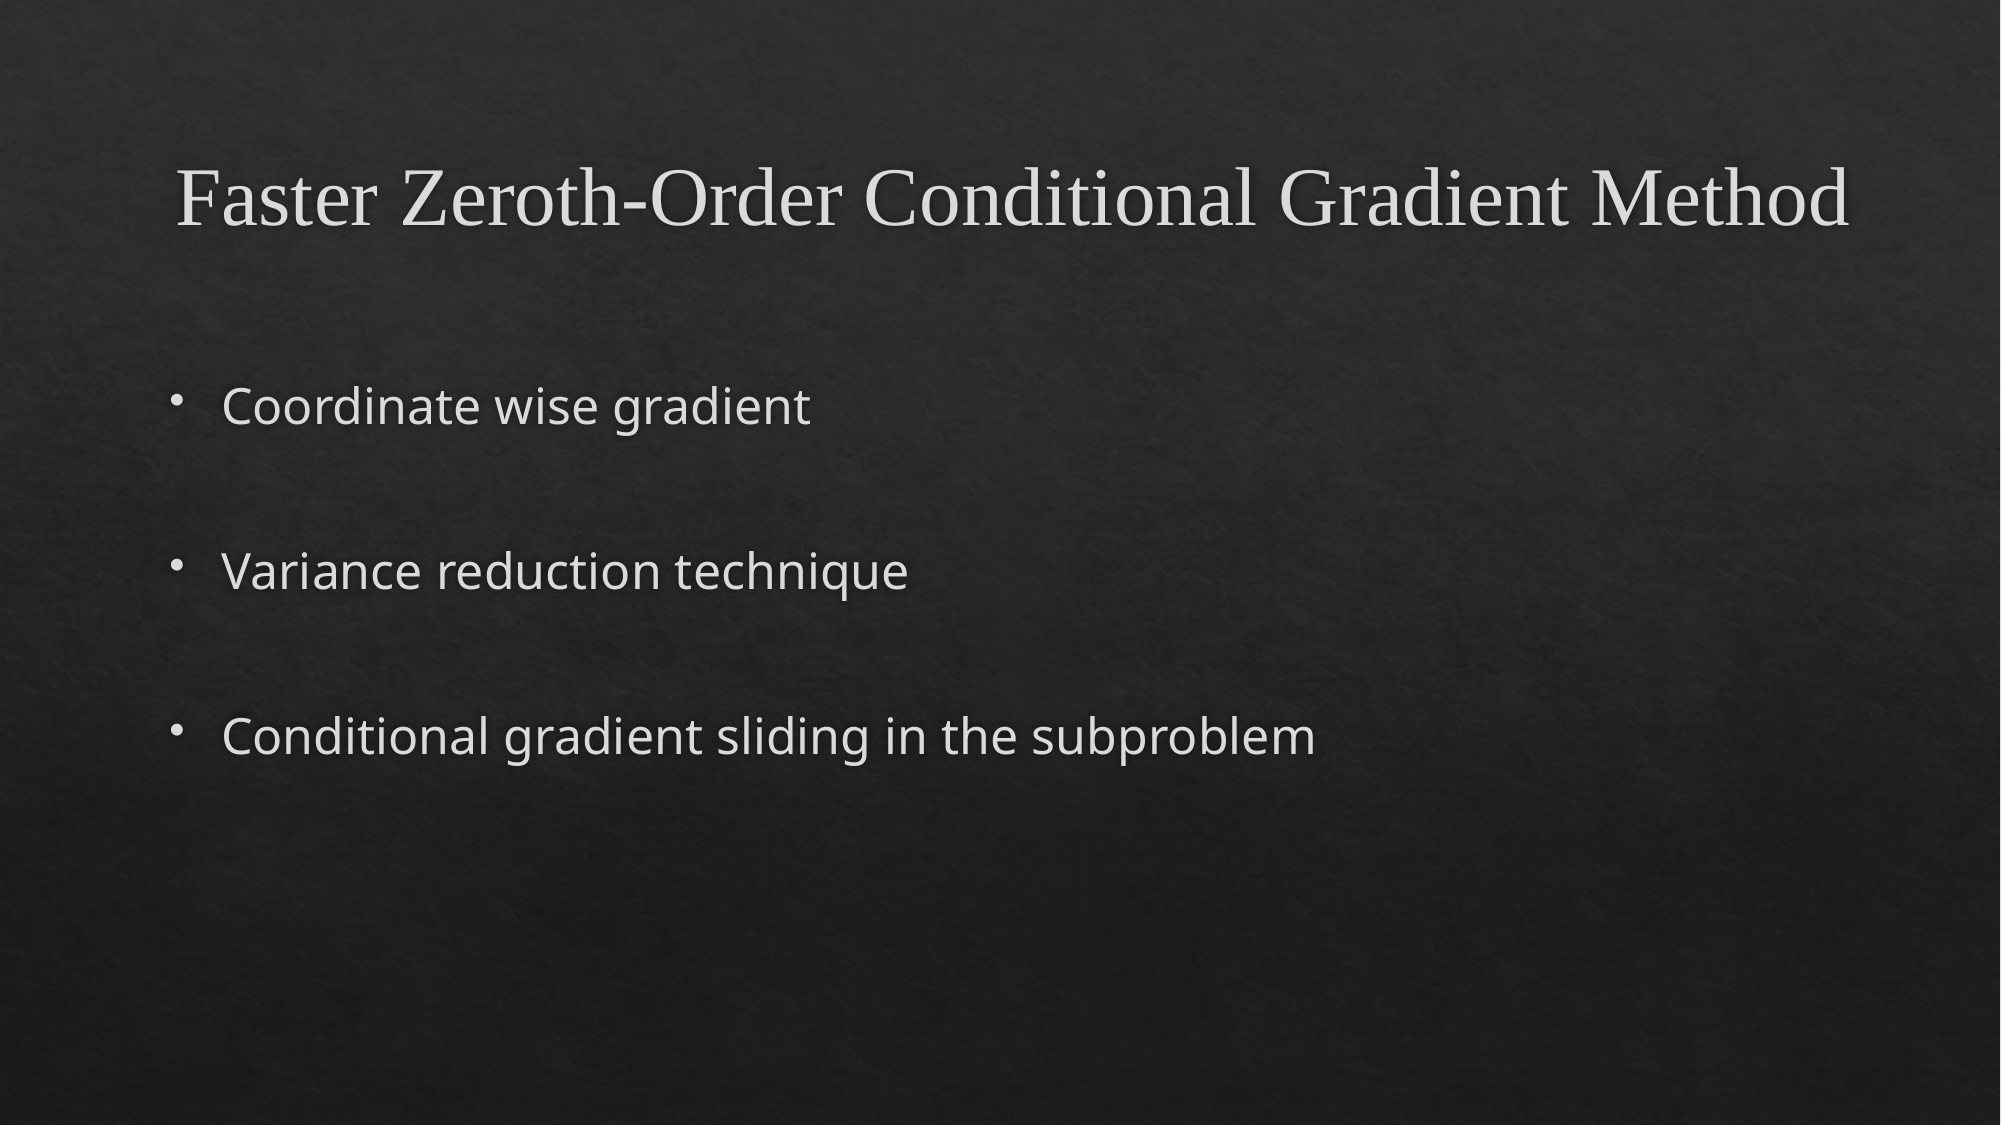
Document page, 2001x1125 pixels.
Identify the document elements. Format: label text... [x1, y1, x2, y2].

title Faster Zeroth-Order Conditional Gradient Method [149, 99, 1899, 285]
list Coordinate wise gradient Variance reduction technique Conditional gradient sliding in the subproblem [149, 284, 1849, 950]
